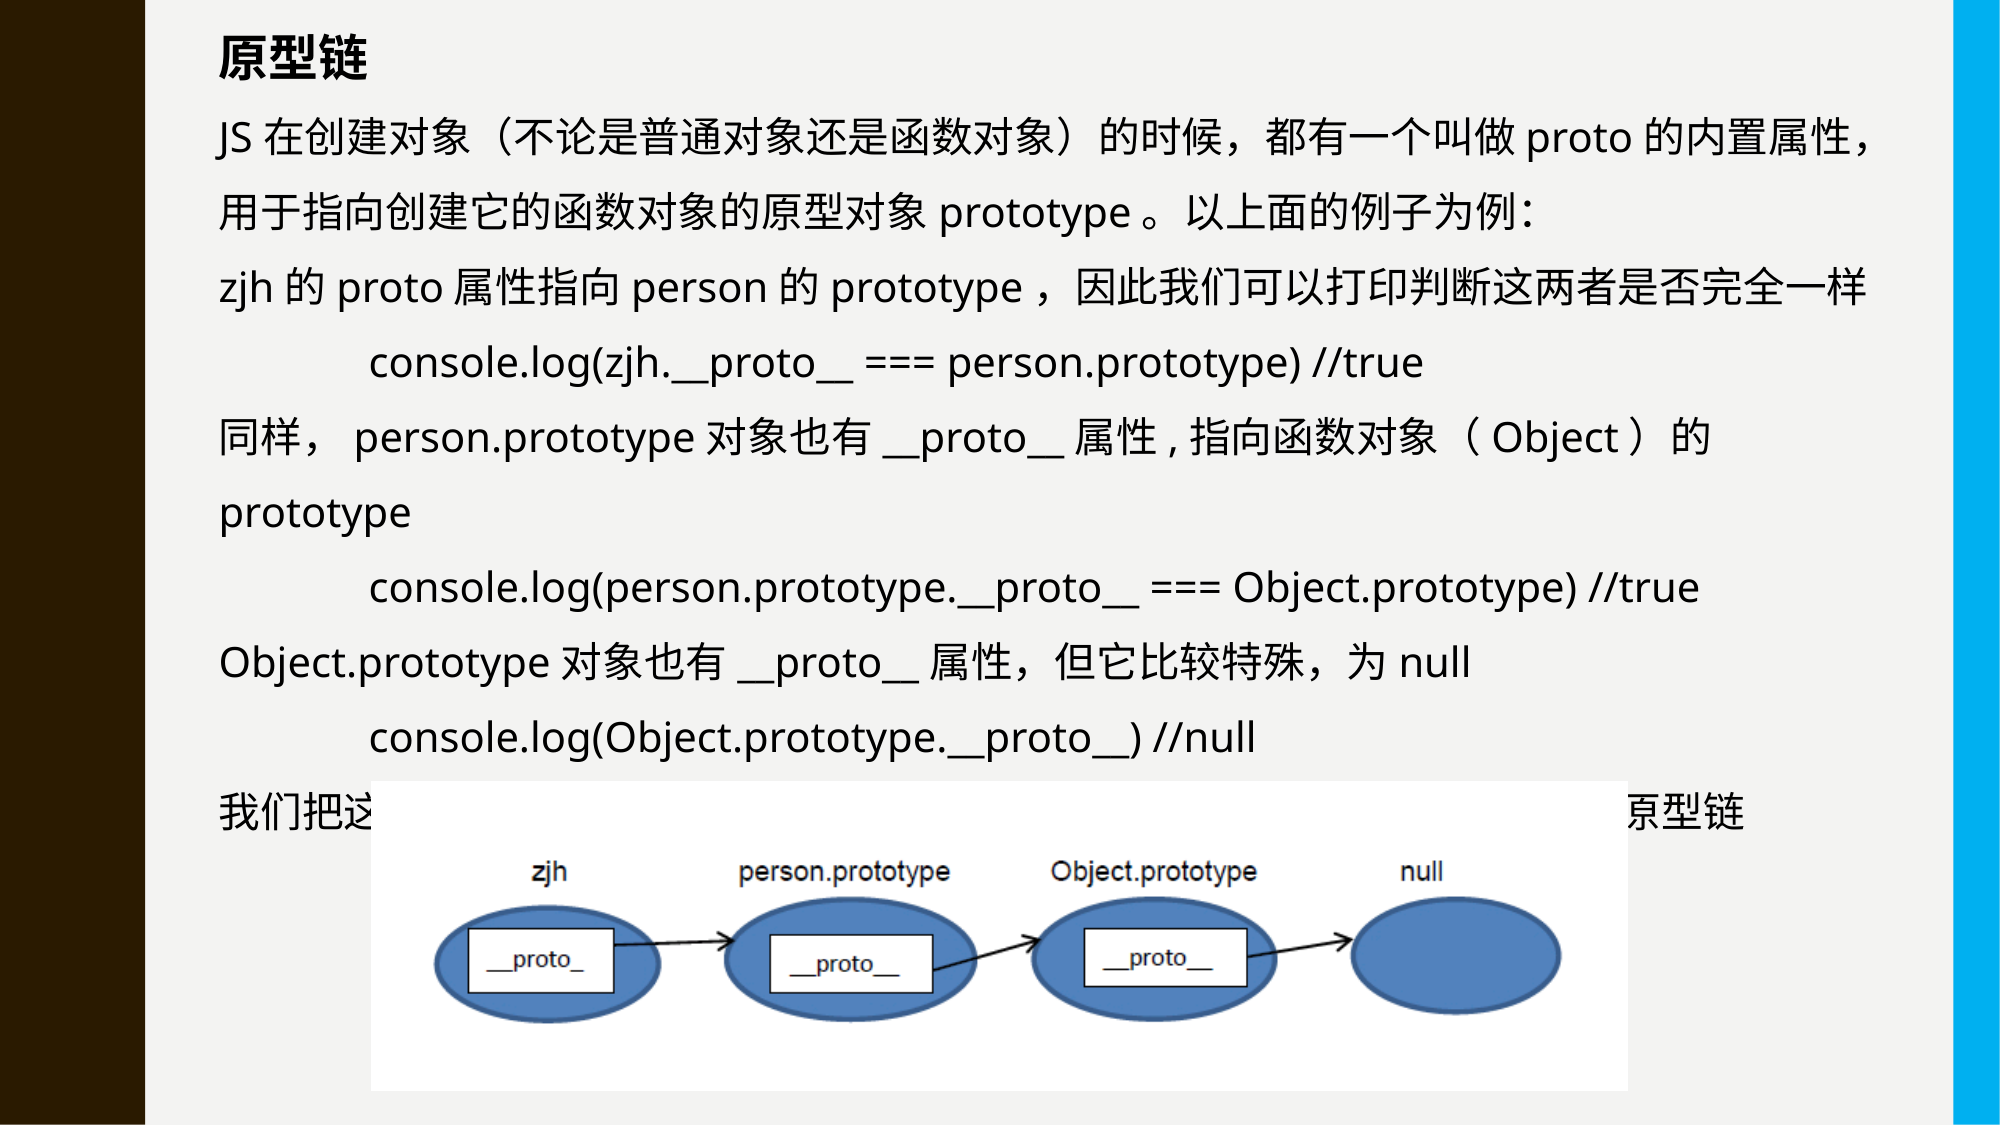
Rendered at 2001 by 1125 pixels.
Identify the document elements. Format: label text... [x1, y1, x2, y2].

text_box 原型链 JS在创建对象（不论是普通对象还是函数对象）的时候，都有一个叫做proto的内置属性，用于指向创建它的函数对象的原型对象prototype。以上面的例子为例： zjh的proto属性指向person的prototype，因此我们可以打印判断这两者是否完全一样 console.log(zjh.__proto__ === person.prototype) //true 同样，person.prototype对象也有__proto__属性,指向函数对象（Object）的prototype console.log(person.prototype.__proto__ === Object.prototype) //true Object.prototype对象也有__proto__属性，但它比较特殊，为null console.log(Object.prototype.__proto__) //null 我们把这个有proto串起来的直到Object.prototype.proto为null的链叫做原型链 [203, 18, 1928, 1091]
picture [371, 781, 1629, 1092]
